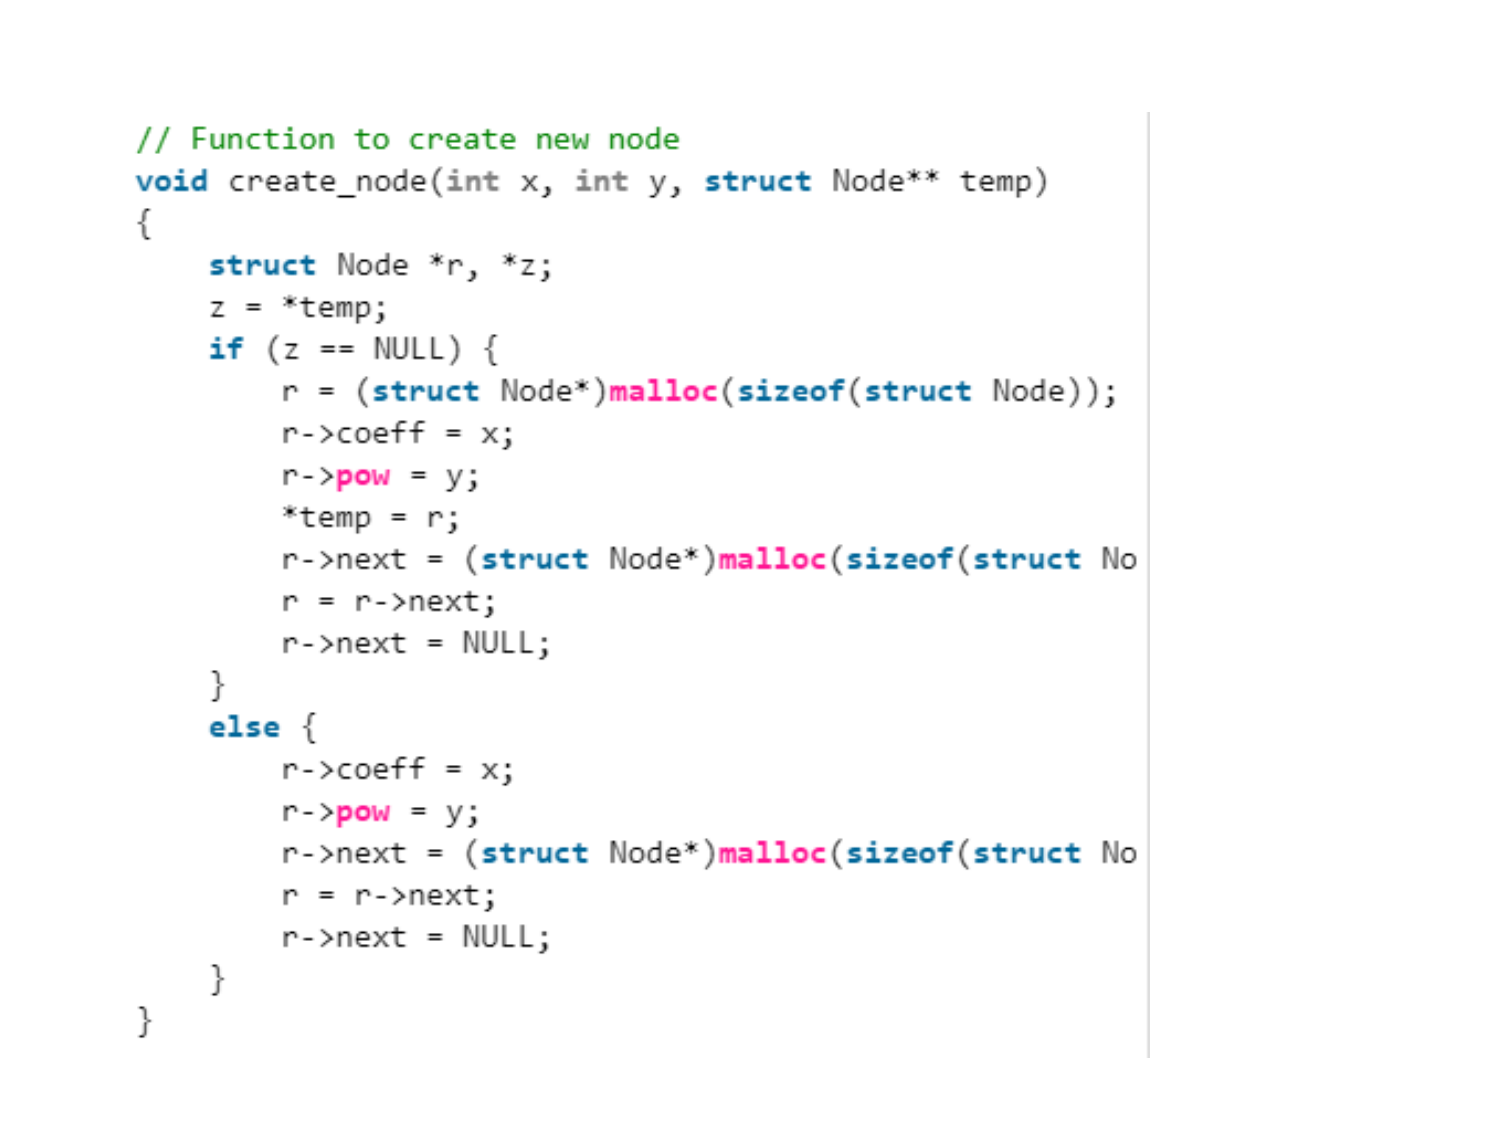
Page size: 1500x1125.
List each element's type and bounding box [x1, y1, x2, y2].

picture [124, 112, 1151, 1059]
